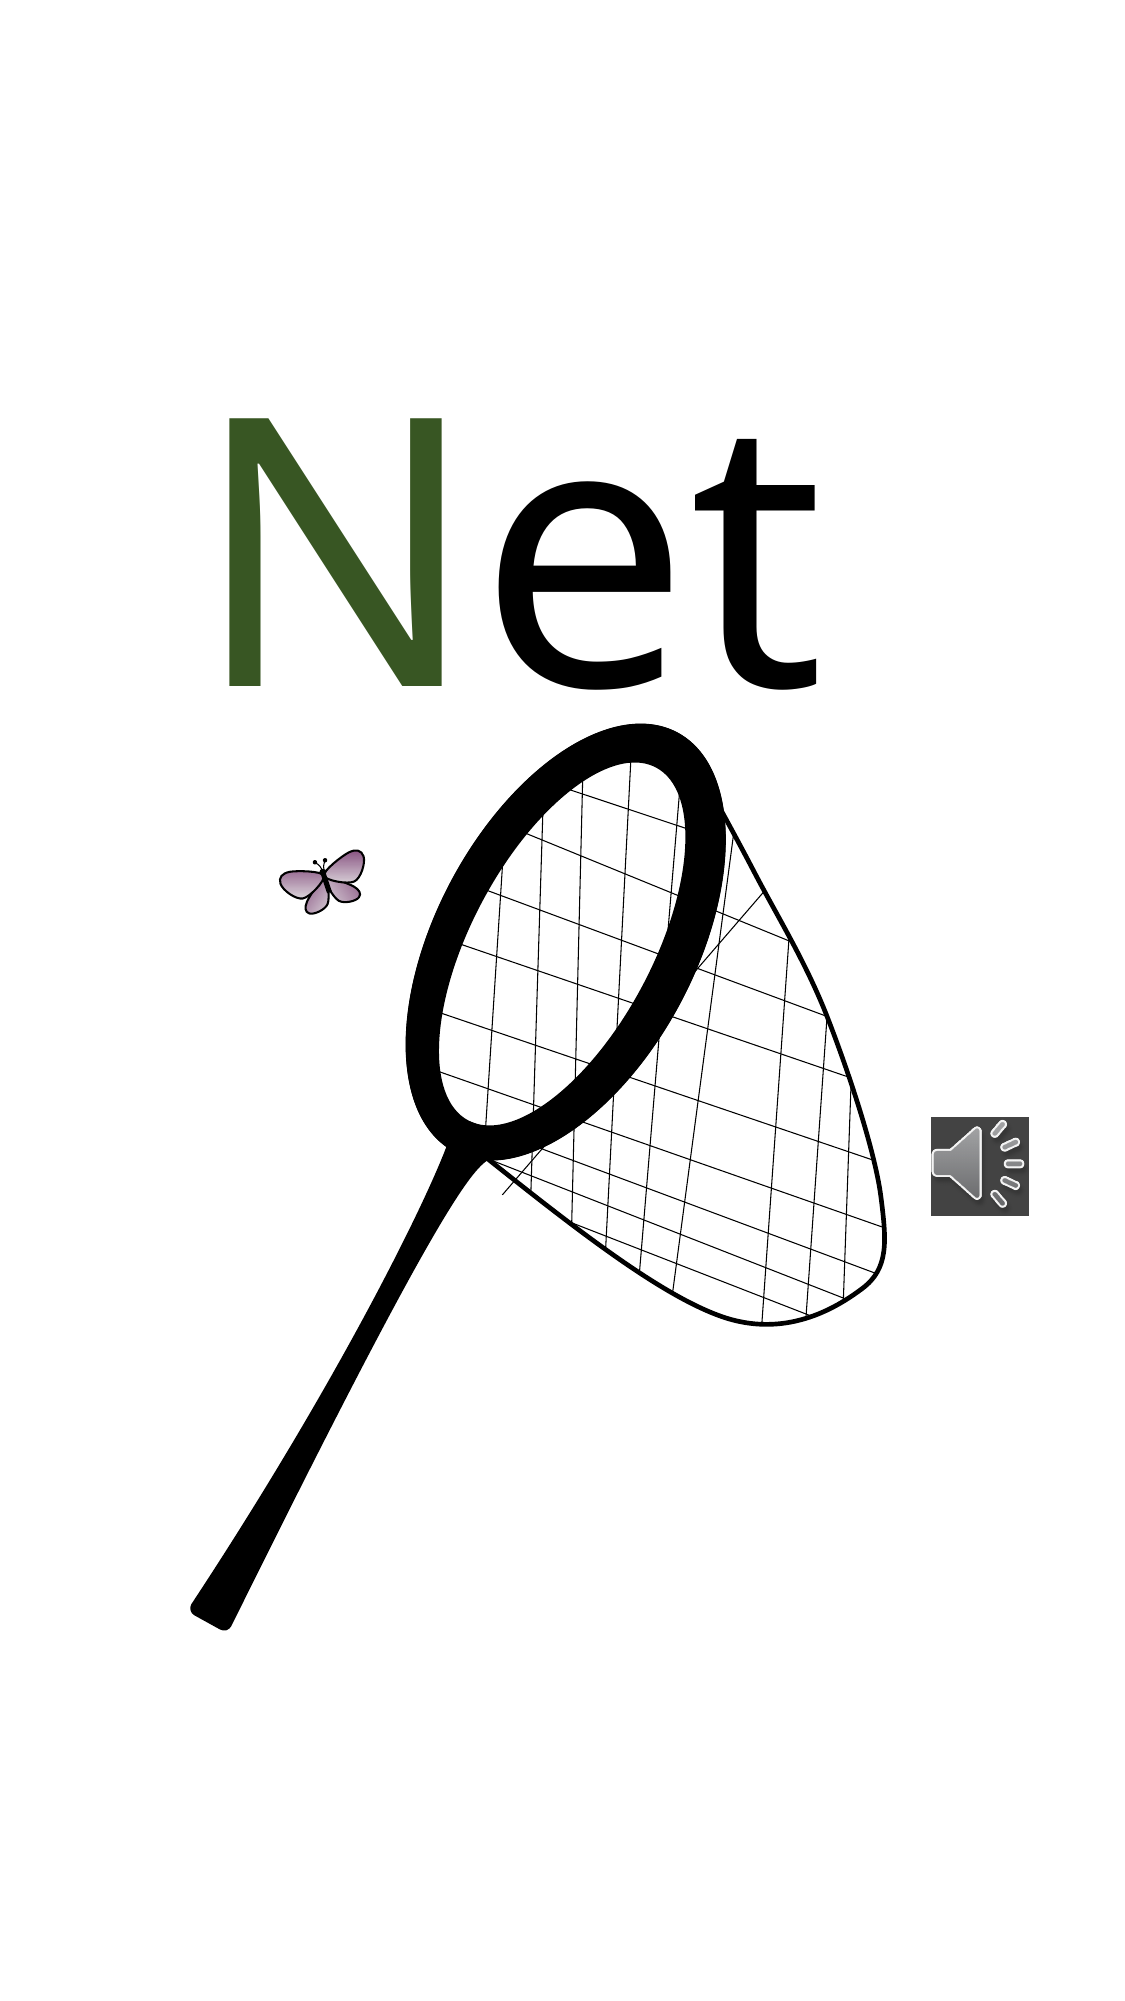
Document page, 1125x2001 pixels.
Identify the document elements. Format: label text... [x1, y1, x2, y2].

picture [930, 1116, 1031, 1217]
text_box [283, 857, 371, 913]
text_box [0, 898, 920, 1494]
text_box Net [178, 303, 954, 769]
